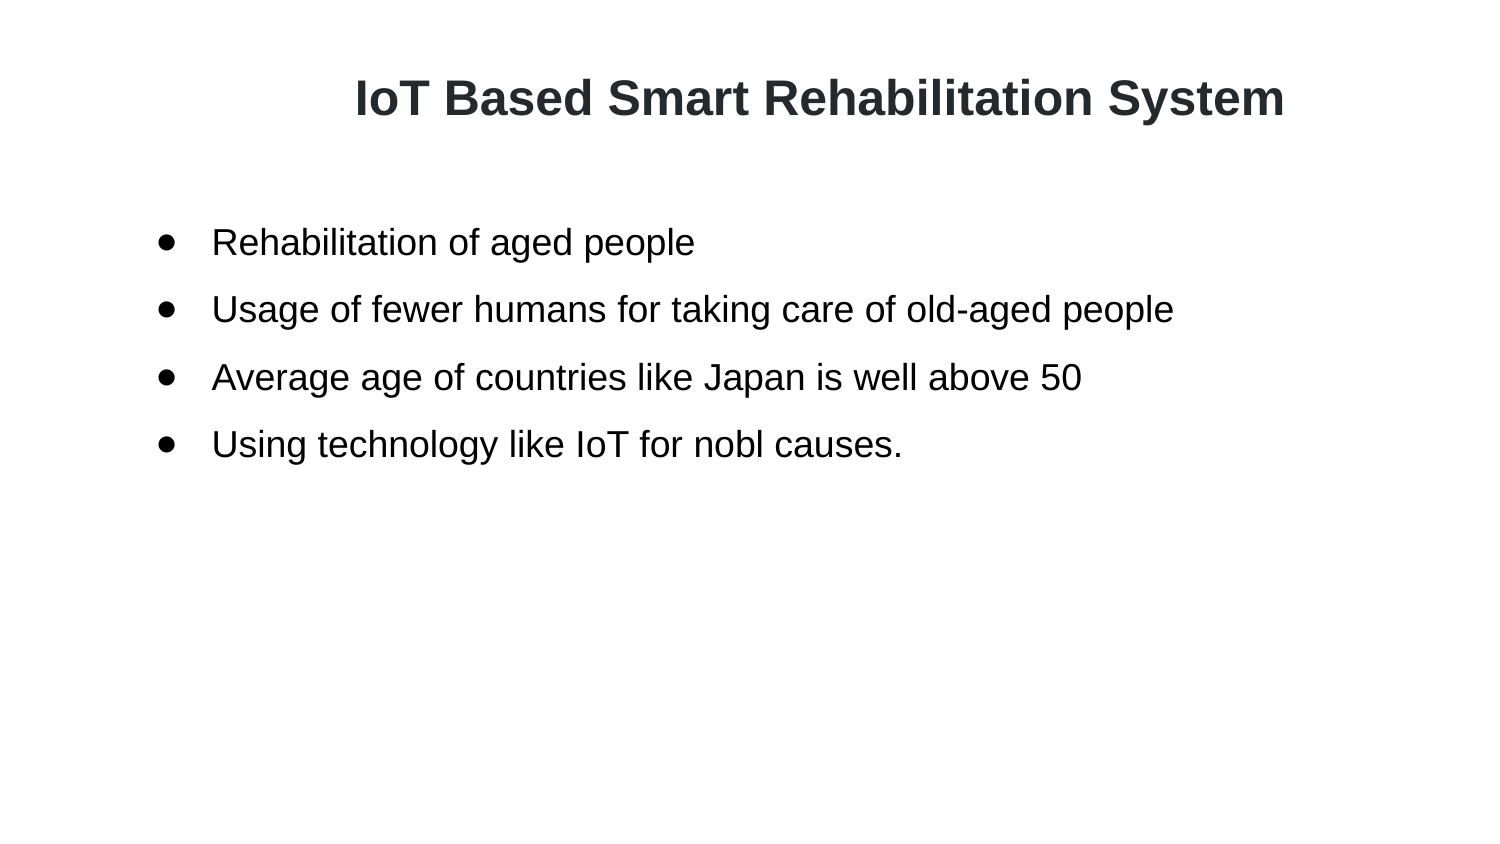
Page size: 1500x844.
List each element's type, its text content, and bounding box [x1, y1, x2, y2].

list Rehabilitation of aged people Usage of fewer humans for taking care of old-aged people Average age of countries like Japan is well above 50 Using technology like IoT for nobl causes. [121, 151, 1500, 712]
title IoT Based Smart Rehabilitation System [121, 35, 1500, 130]
